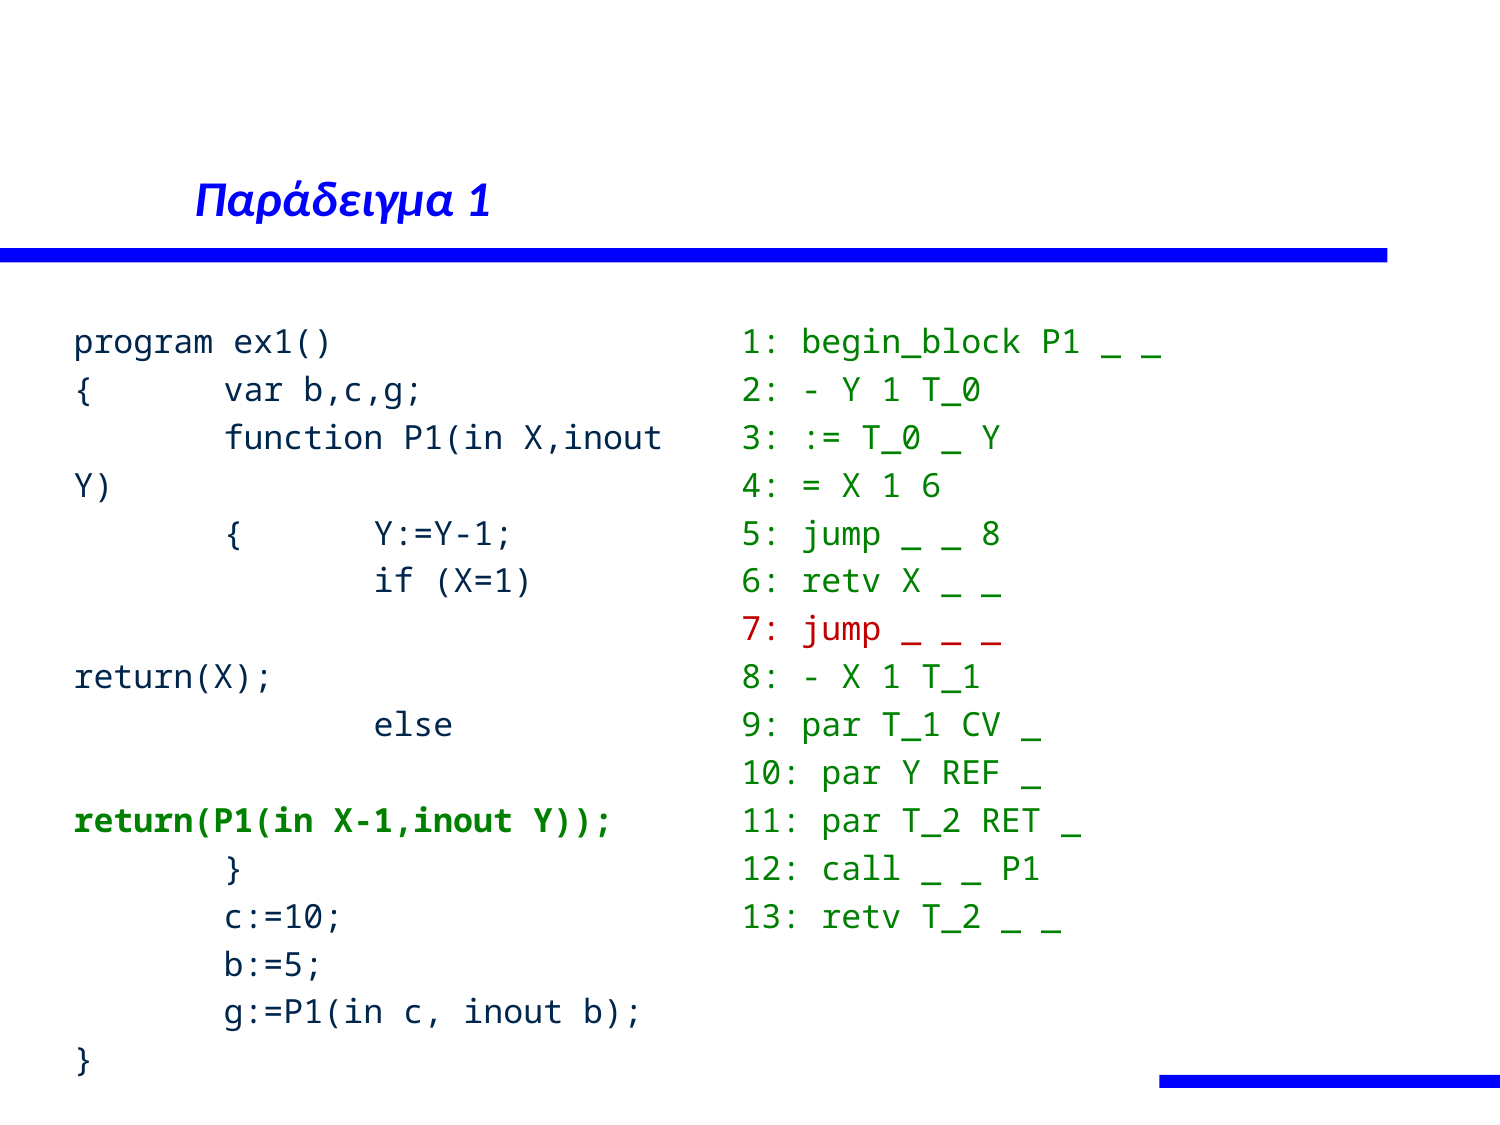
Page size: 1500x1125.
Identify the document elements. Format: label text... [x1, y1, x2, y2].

text_box 1: begin_block P1 _ _ 2: - Y 1 T_0 3: := T_0 _ Y 4: = X 1 6 5: jump _ _ 8 6: retv X _ _ 7: jump _ _ _ 8: - X 1 T_1 9: par T_1 CV _ 10: par Y REF _ 11: par T_2 RET _ 12: call _ _ P1 13: retv T_2 _ _ [726, 304, 1376, 993]
list program ex1() { var b,c,g; function P1(in X,inout Y) { Y:=Y-1; if (X=1) return(X); else return(P1(in X-1,inout Y)); } c:=10; b:=5; g:=P1(in c, inout b); } [58, 304, 708, 993]
title Παράδειγμα 1 [179, 46, 1455, 235]
